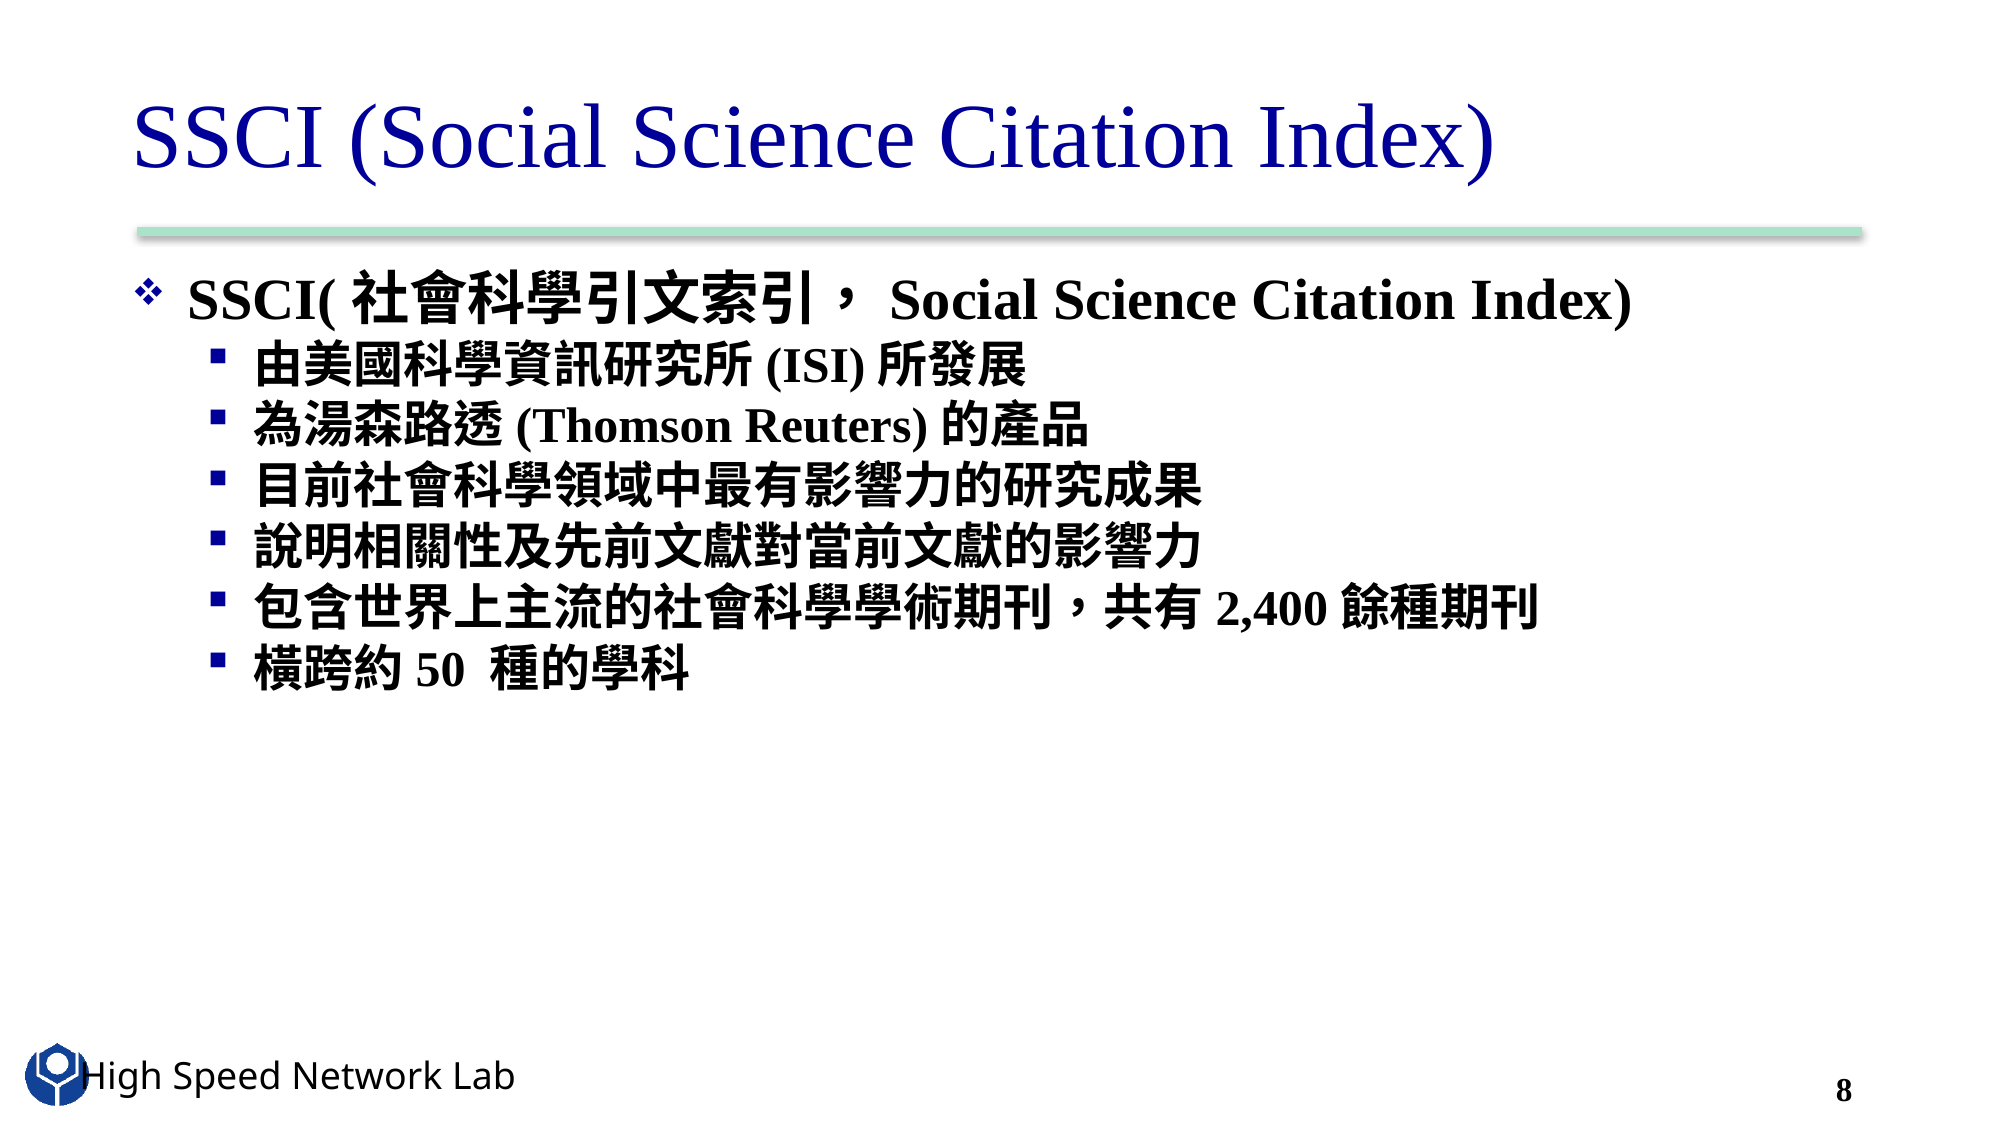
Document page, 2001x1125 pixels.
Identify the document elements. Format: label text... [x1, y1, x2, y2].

title SSCI (Social Science Citation Index) [116, 37, 1817, 225]
list SSCI(社會科學引文索引，Social Science Citation Index) 由美國科學資訊研究所(ISI)所發展 為湯森路透(Thomson Reuters)的產品 目前社會科學領域中最有影響力的研究成果 說明相關性及先前文獻對當前文獻的影響力 包含世界上主流的社會科學學術期刊，共有2,400餘種期刊 橫跨約50 種的學科 [116, 264, 1817, 1027]
slide_number 8 [1820, 1059, 1969, 1106]
picture [25, 1043, 89, 1106]
